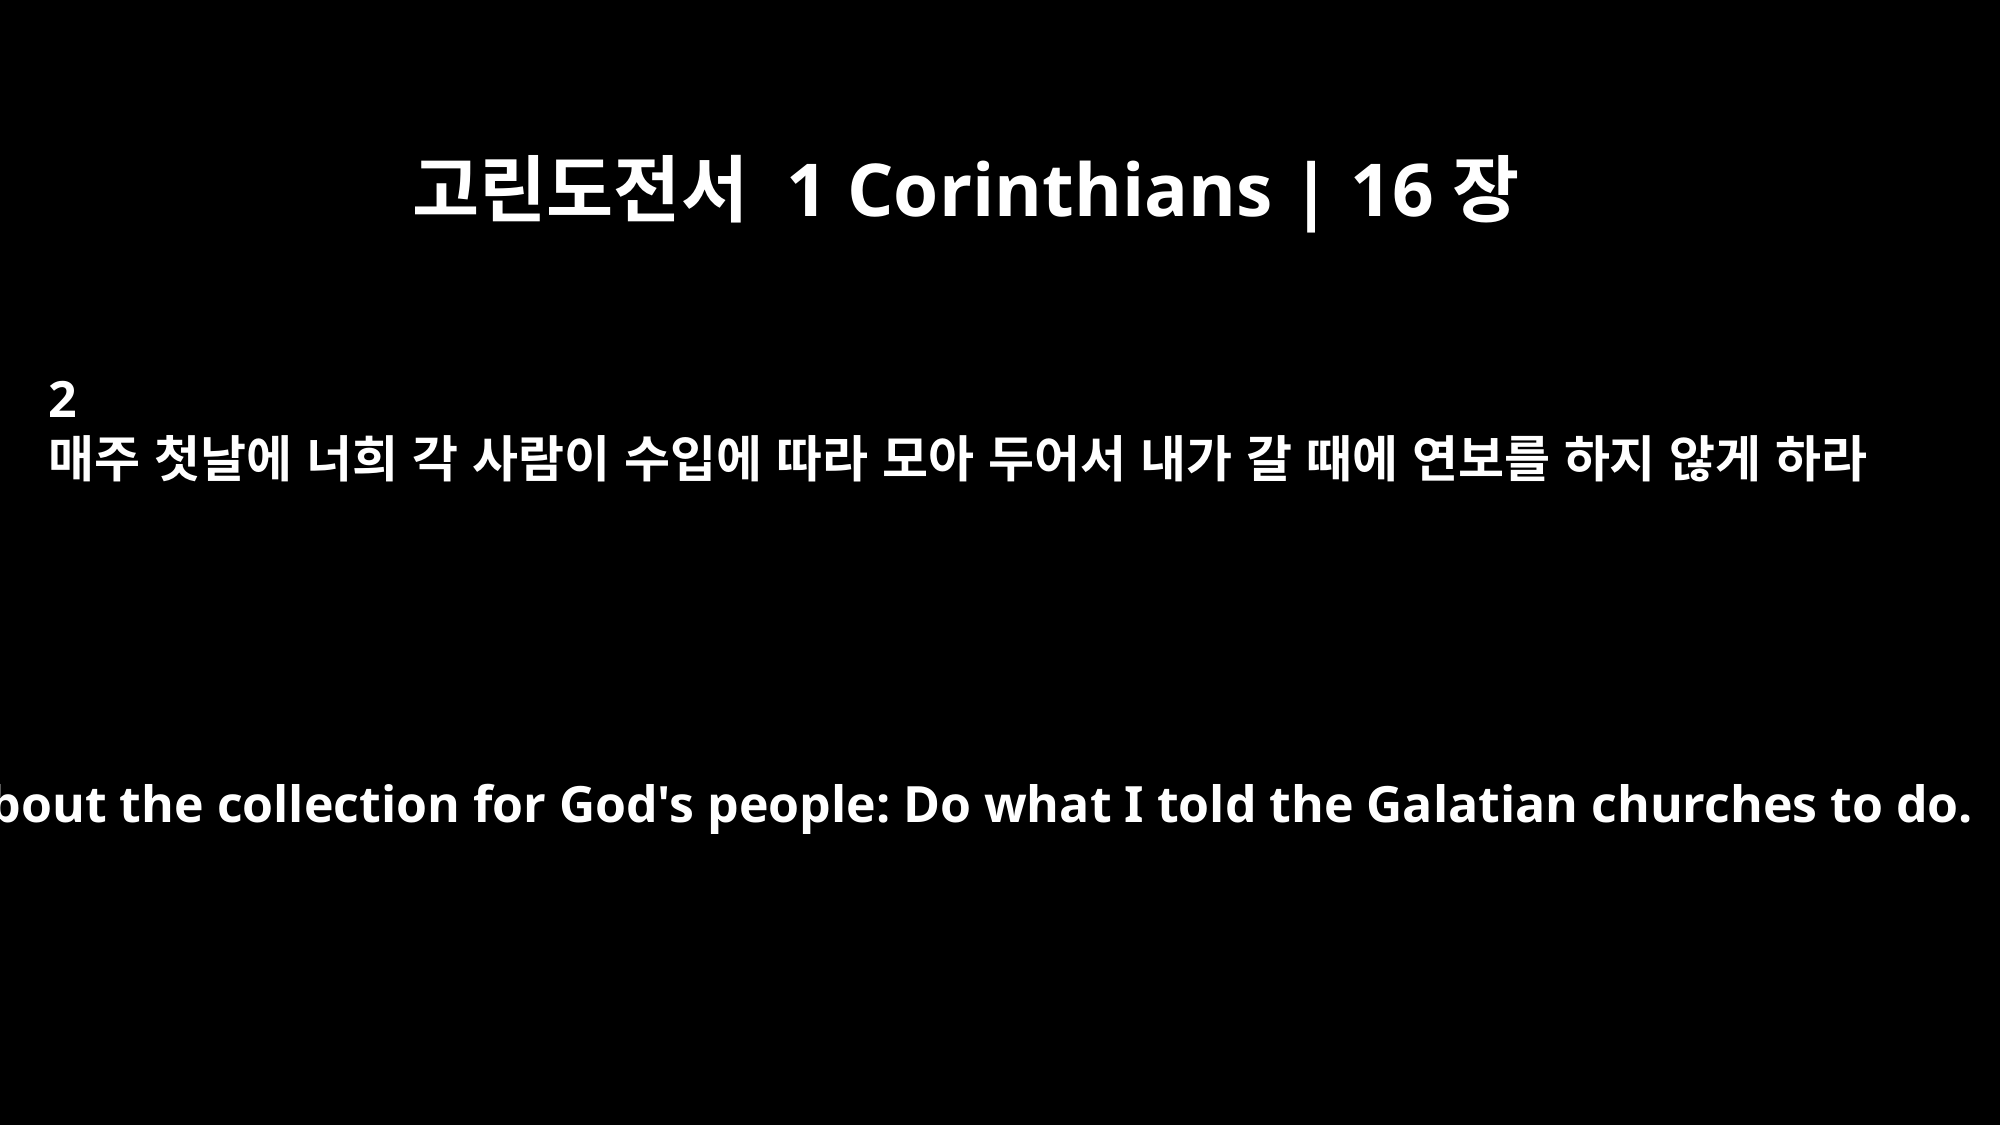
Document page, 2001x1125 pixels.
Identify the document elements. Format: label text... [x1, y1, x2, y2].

text_box Now about the collection for God's people: Do what I told the Galatian churches to do. [0, 764, 1989, 840]
text_box 고린도전서 1 Corinthians | 16장 [397, 136, 1535, 239]
text_box 2 매주 첫날에 너희 각 사람이 수입에 따라 모아 두어서 내가 갈 때에 연보를 하지 않게 하라 [33, 359, 1884, 495]
